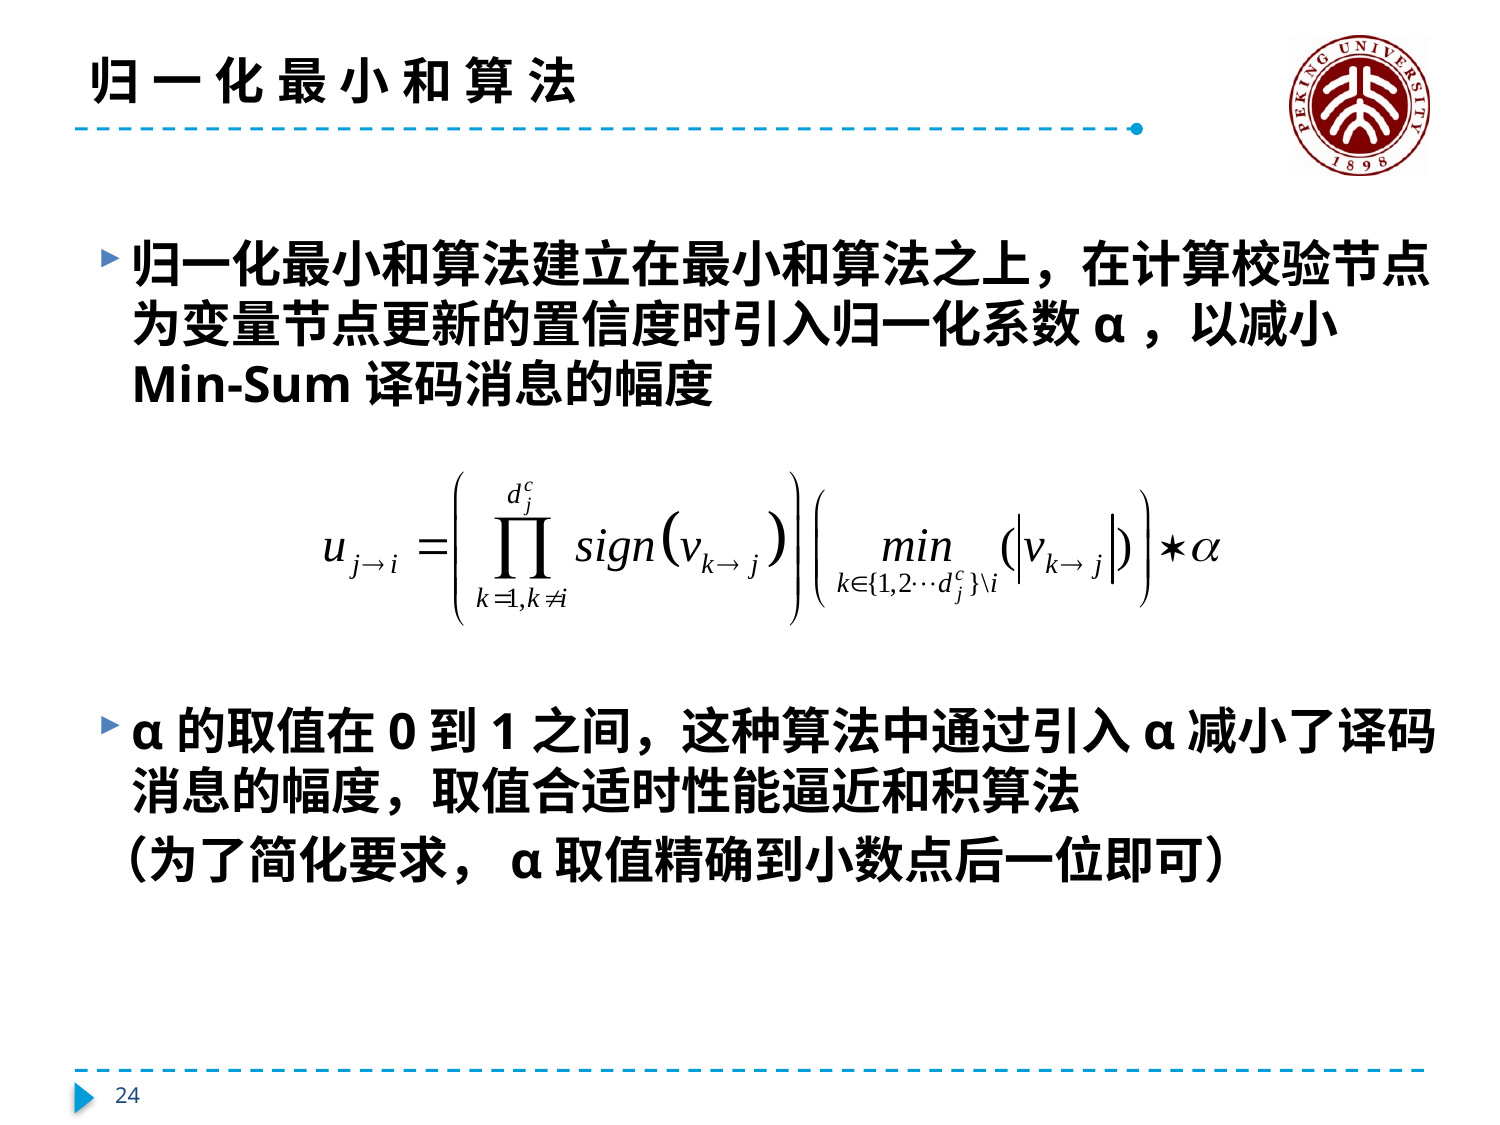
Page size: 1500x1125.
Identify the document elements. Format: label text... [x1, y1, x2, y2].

picture [1289, 35, 1430, 176]
slide_number 24 [100, 1074, 361, 1118]
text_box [316, 460, 1235, 638]
title 归一化最小和算法 [75, 23, 1425, 118]
list 归一化最小和算法建立在最小和算法之上，在计算校验节点为变量节点更新的置信度时引入归一化系数α，以减小Min-Sum译码消息的幅度 α的取值在0到1之间，这种算法中通过引入α减小了译码消息的幅度，取值合适时性能逼近和积算法 （为了简化要求，α取值精确到小数点后一位即可） [83, 224, 1468, 1010]
